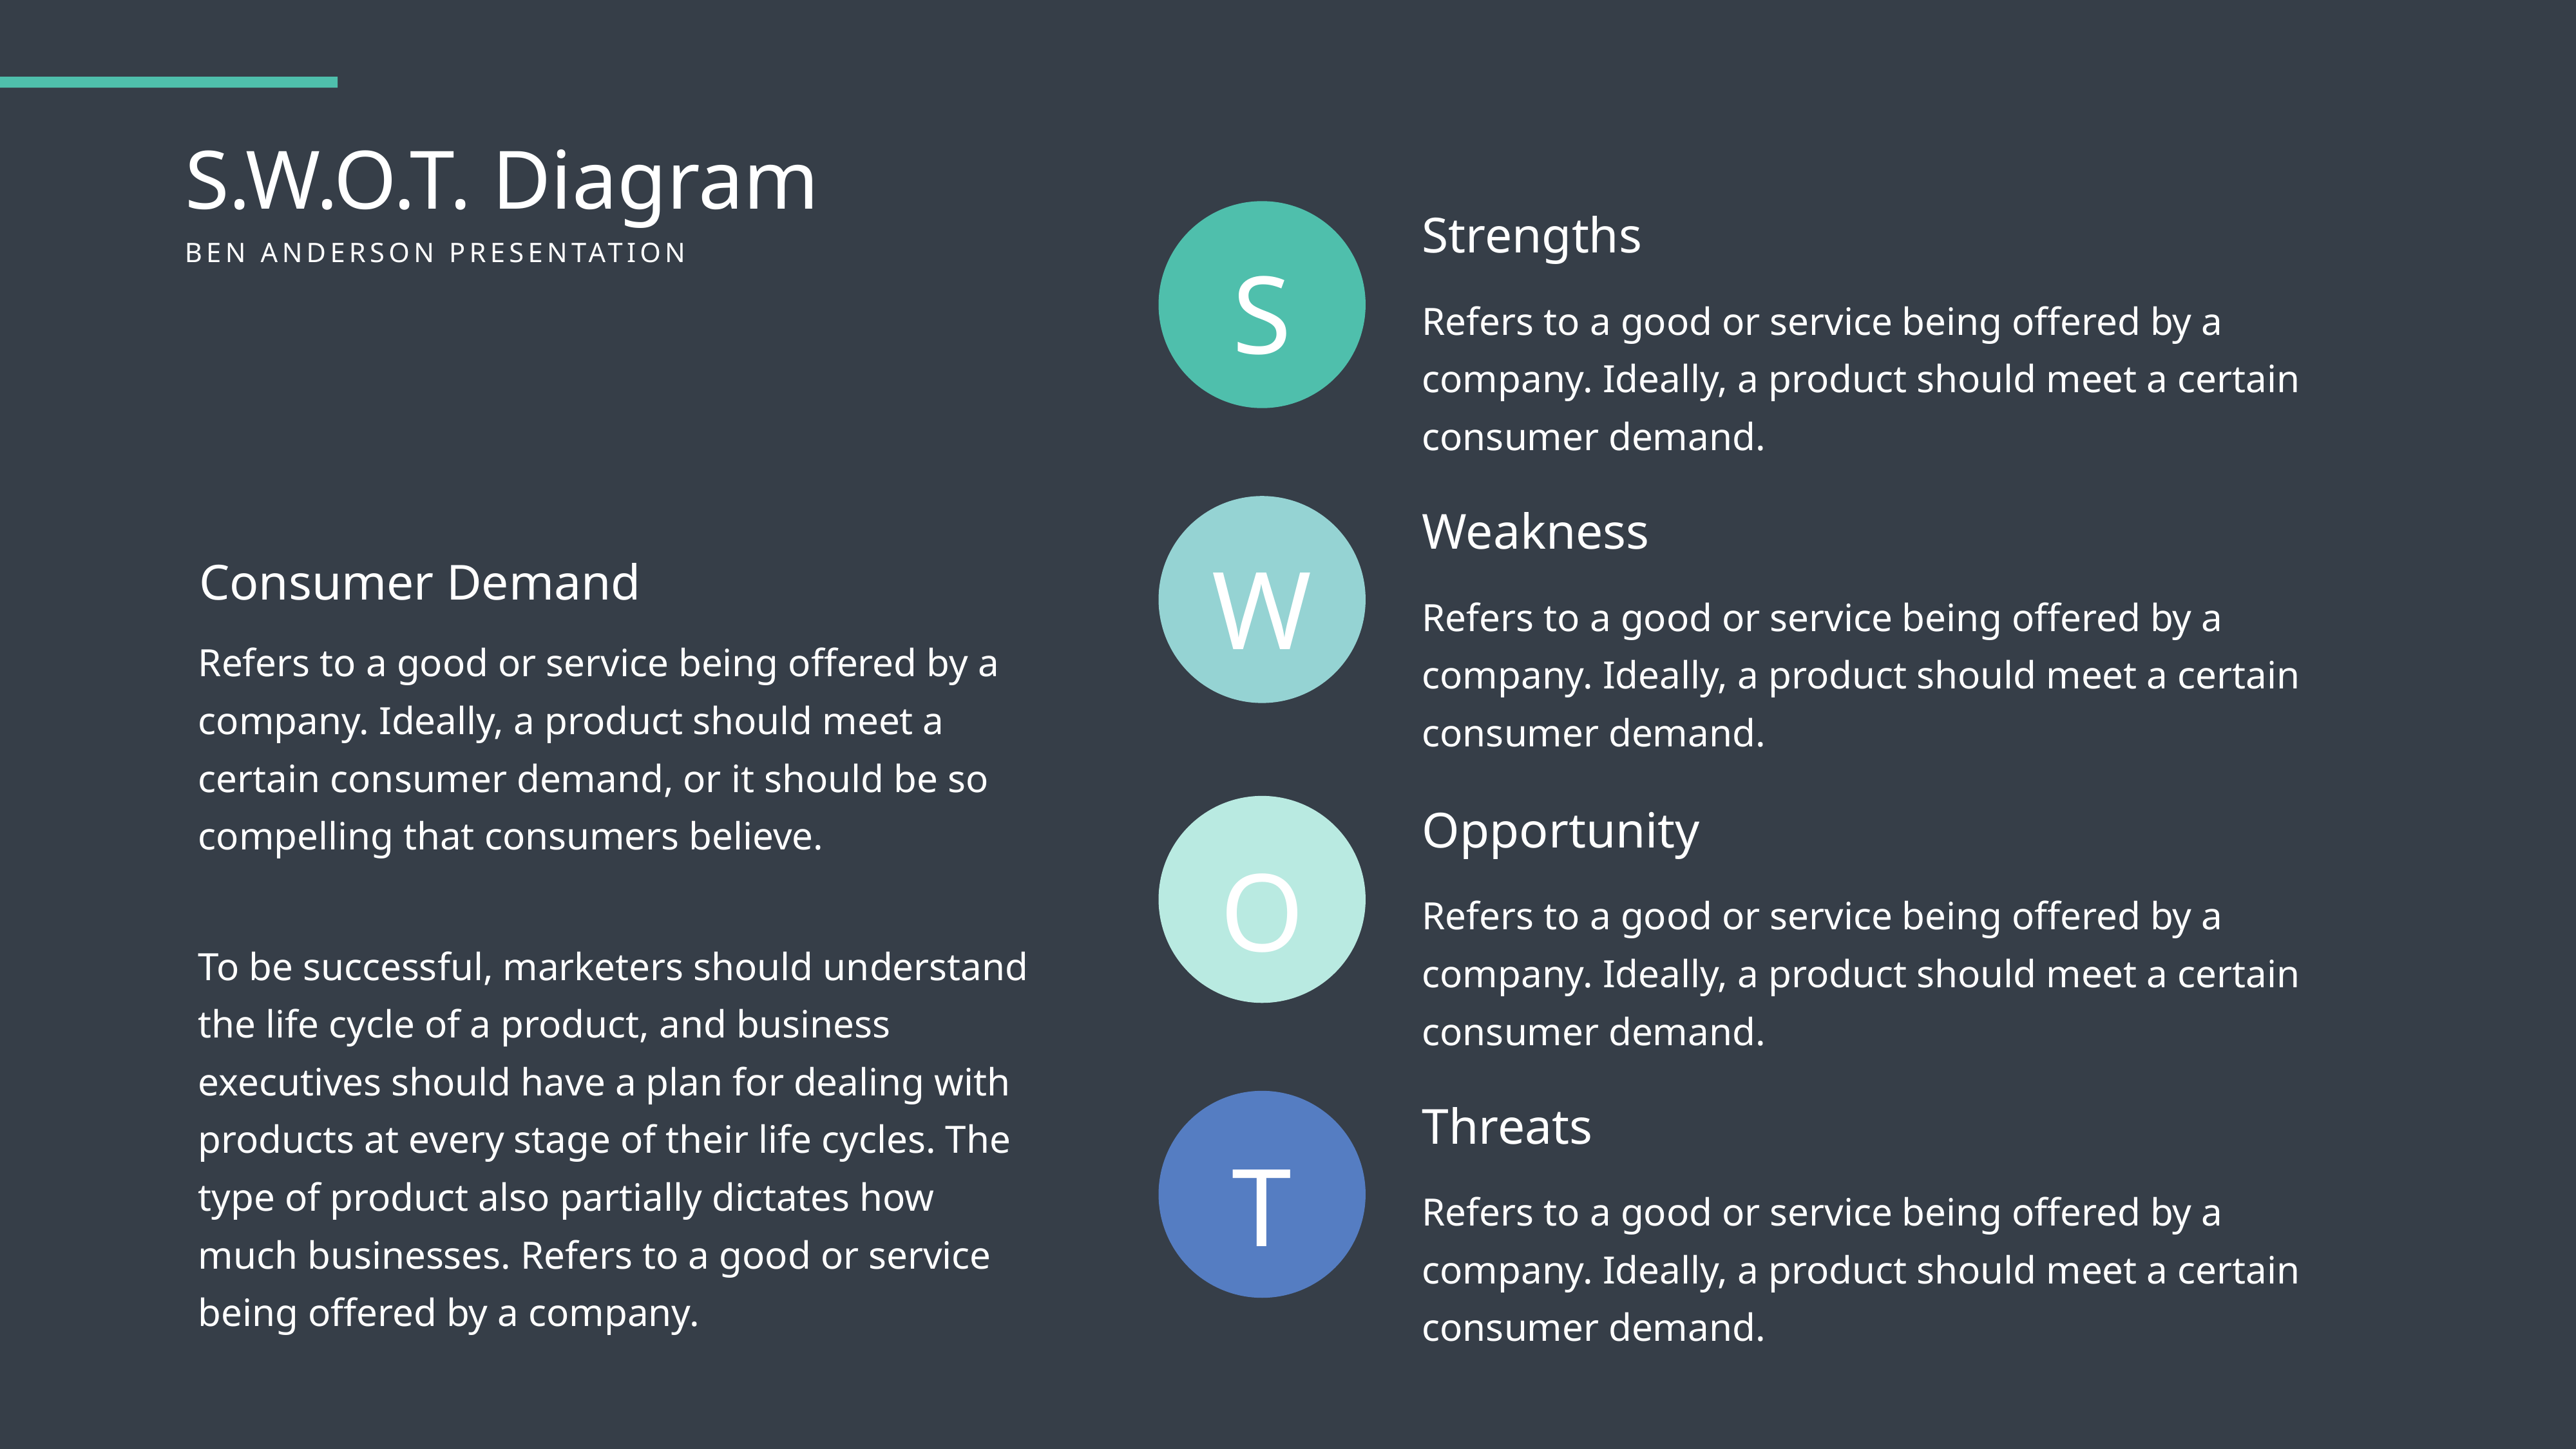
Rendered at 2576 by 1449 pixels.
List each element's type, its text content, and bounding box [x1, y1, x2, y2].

text_box Refers to a good or service being offered by a company. Ideally, a product should meet a certain consumer demand. [1412, 1171, 2401, 1354]
text_box Refers to a good or service being offered by a company. Ideally, a product should meet a certain consumer demand. [1412, 875, 2401, 1058]
text_box S [1143, 242, 1381, 381]
text_box W [1143, 537, 1381, 676]
text_box Threats [1412, 1090, 2047, 1159]
text_box [0, 76, 338, 88]
text_box [1190, 381, 1333, 409]
text_box Refers to a good or service being offered by a company. Ideally, a product should meet a certain consumer demand. [1412, 576, 2401, 759]
text_box O [1143, 839, 1381, 978]
text_box Consumer Demand [189, 546, 778, 614]
text_box T [1143, 1134, 1381, 1273]
text_box Refers to a good or service being offered by a company. Ideally, a product should meet a certain consumer demand. [1412, 279, 2401, 463]
text_box Refers to a good or service being offered by a company. Ideally, a product should meet a certain consumer demand, or it should be so compelling that consumers believe. To be successful, marketers should understand the life cycle of a product, and business executives should have a plan for dealing with products at every stage of their life cycles. The type of product also partially dictates how much businesses. Refers to a good or service being offered by a company. [175, 614, 1060, 1346]
text_box [1179, 200, 1345, 242]
text_box Weakness [1412, 496, 2047, 564]
text_box Strengths [1412, 200, 2047, 268]
text_box S.W.O.T. Diagram [175, 124, 997, 230]
text_box [1177, 1090, 1348, 1134]
text_box [1194, 978, 1330, 1004]
text_box BEN ANDERSON PRESENTATION [175, 231, 740, 273]
text_box [1194, 1273, 1330, 1299]
text_box [1177, 795, 1348, 839]
text_box [1191, 676, 1333, 704]
text_box Opportunity [1412, 795, 2047, 862]
text_box [1178, 495, 1346, 537]
